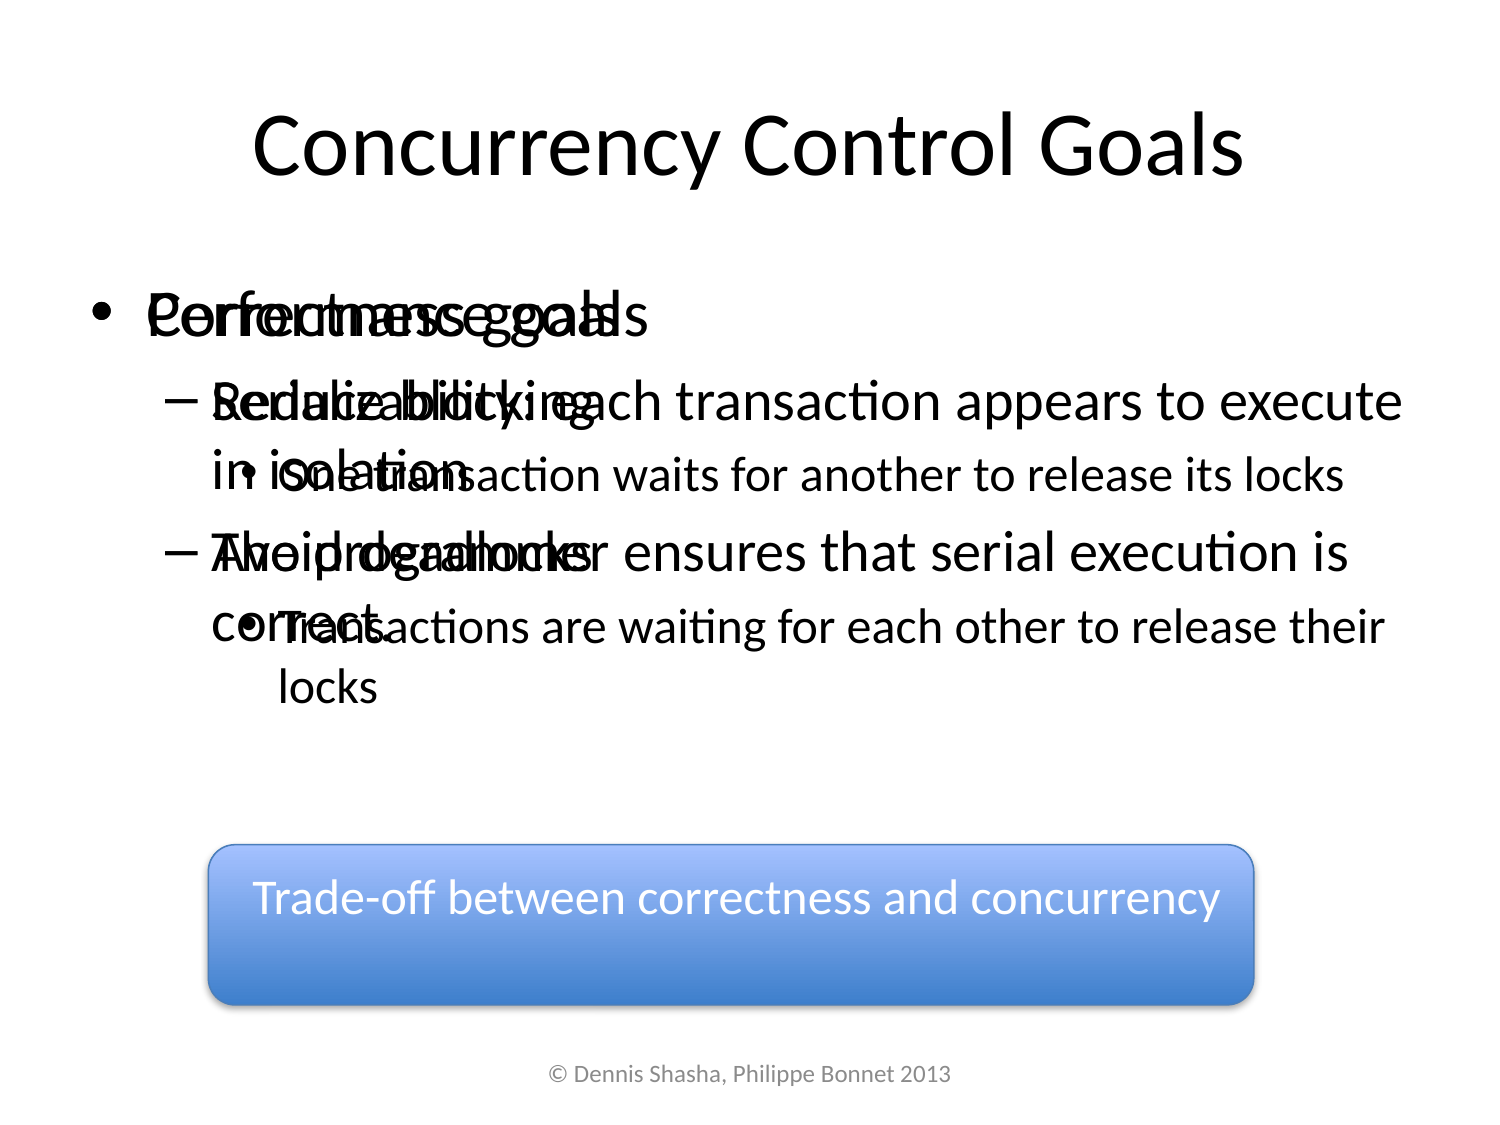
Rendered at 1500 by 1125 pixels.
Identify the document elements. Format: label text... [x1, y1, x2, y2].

text_box Trade-off between correctness and concurrency [207, 843, 1255, 1006]
title Concurrency Control Goals [75, 45, 1425, 233]
footer © Dennis Shasha, Philippe Bonnet 2013 [512, 1042, 988, 1103]
list Correctness goals Serializability: each transaction appears to execute in isolation The programmer ensures that serial execution is correct. [75, 262, 1425, 1005]
